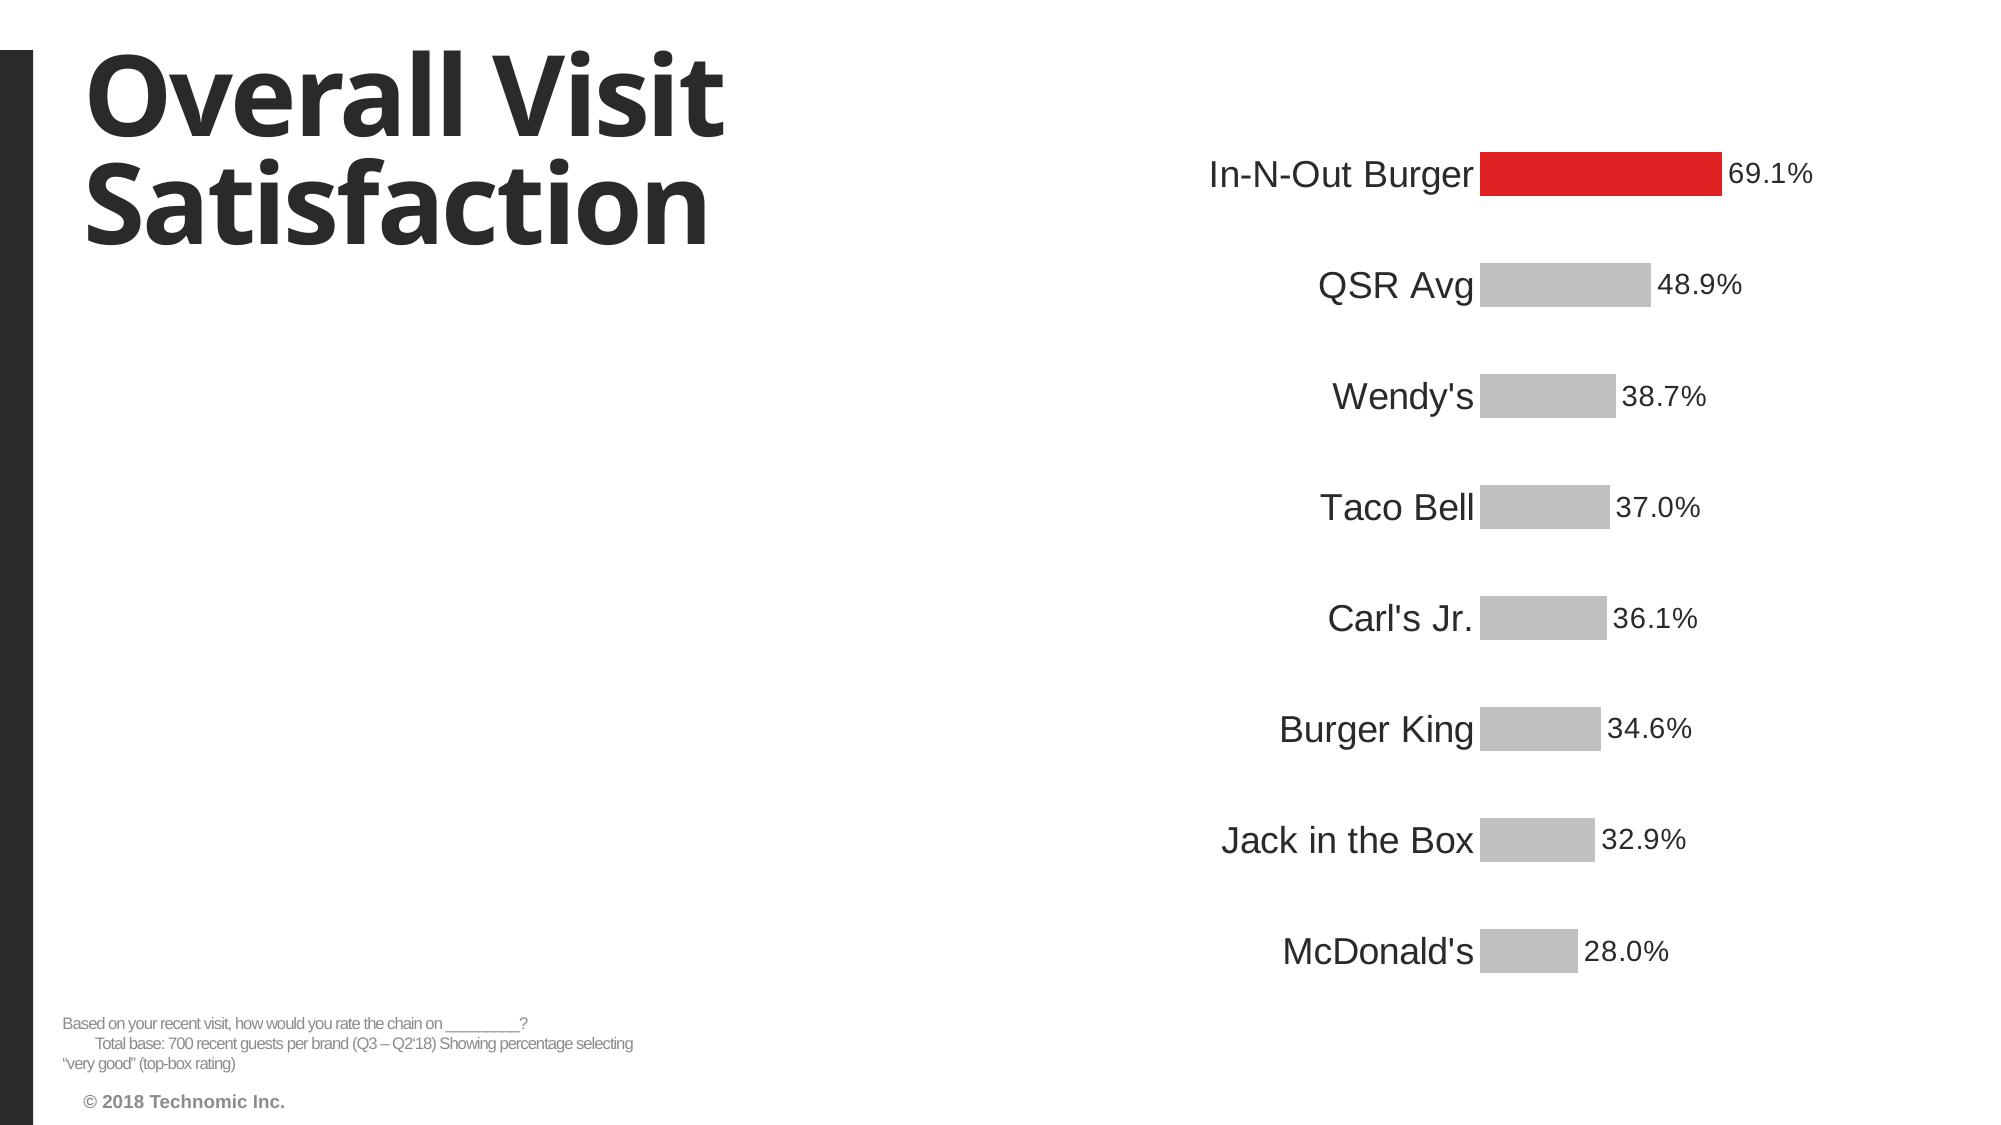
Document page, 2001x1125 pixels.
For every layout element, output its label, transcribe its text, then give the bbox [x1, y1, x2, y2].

chart [1195, 99, 1826, 1026]
list Based on your recent visit, how would you rate the chain on _________? Total base: 700 recent guests per brand (Q3 – Q2‘18) Showing percentage selecting “very good” (top-box rating) [62, 1012, 650, 1125]
title Overall Visit Satisfaction [83, 50, 1063, 413]
